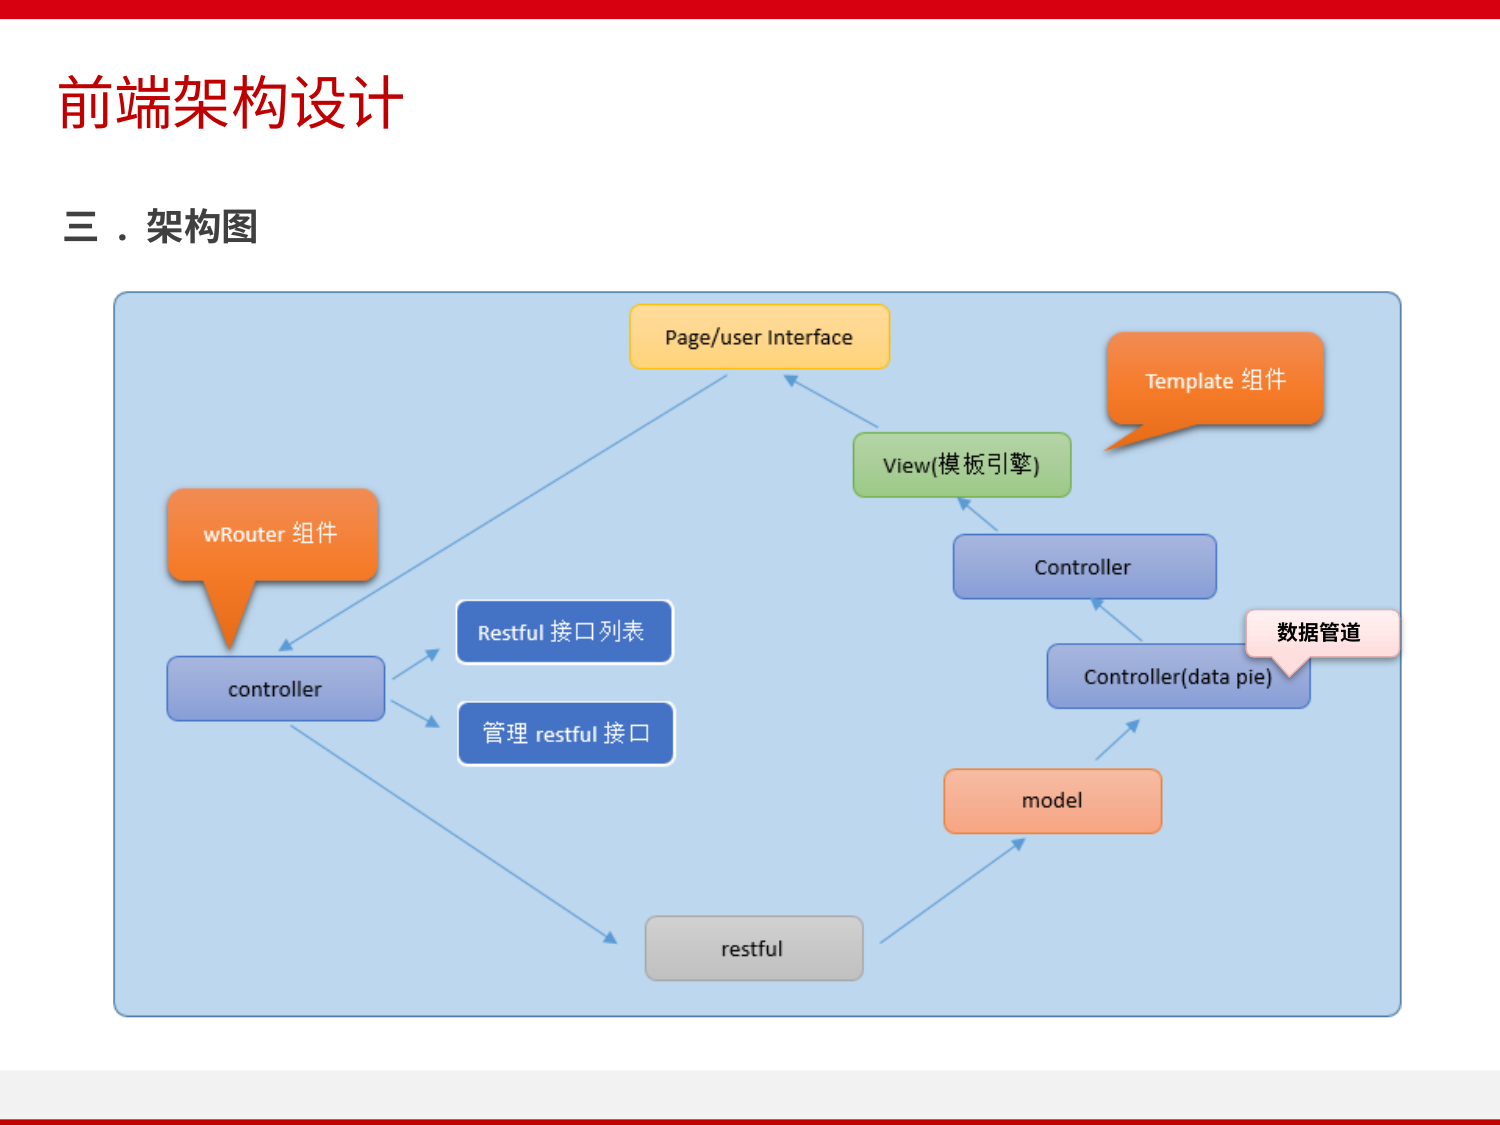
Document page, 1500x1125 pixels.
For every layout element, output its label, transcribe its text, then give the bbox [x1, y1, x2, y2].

picture [111, 290, 1405, 1020]
text_box 三 . 架构图 [47, 172, 274, 255]
text_box 前端架构设计 [41, 54, 1152, 148]
